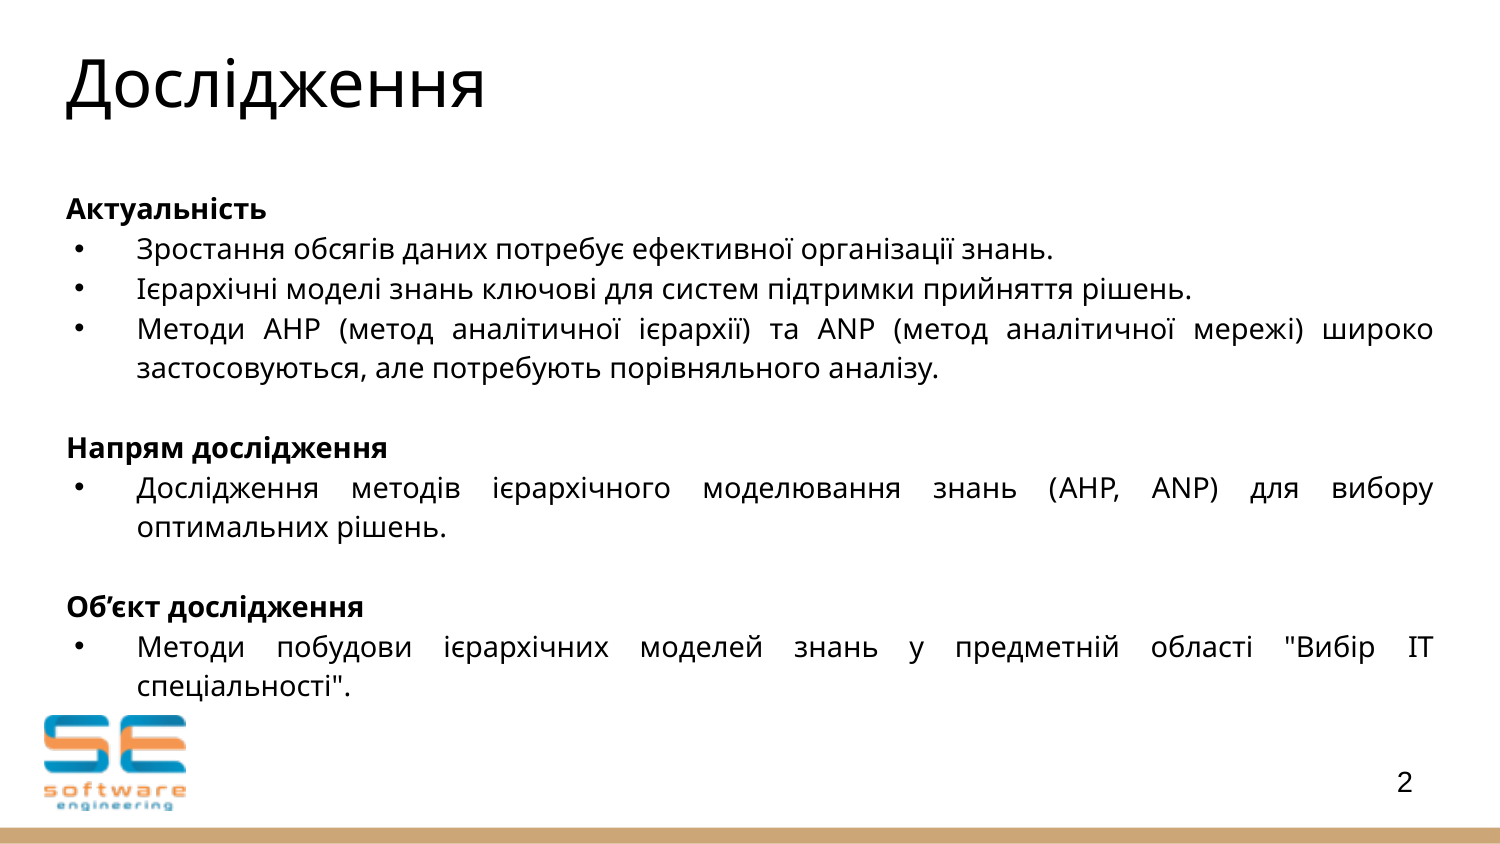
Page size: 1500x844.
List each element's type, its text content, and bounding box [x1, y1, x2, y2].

picture [43, 714, 186, 811]
text_box 2 [1382, 755, 1500, 806]
list Актуальність Зростання обсягів даних потребує ефективної організації знань. Ієрархічні моделі знань ключові для систем підтримки прийняття рішень. Методи AHP (метод аналітичної ієрархії) та ANP (метод аналітичної мережі) широко застосовуються, але потребують порівняльного аналізу. Напрям дослідження Дослідження методів ієрархічного моделювання знань (AHP, ANP) для вибору оптимальних рішень. Об’єкт дослідження Методи побудови ієрархічних моделей знань у предметній області "Вибір IT спеціальності". [51, 170, 1449, 722]
title Дослідження [51, 0, 1449, 137]
